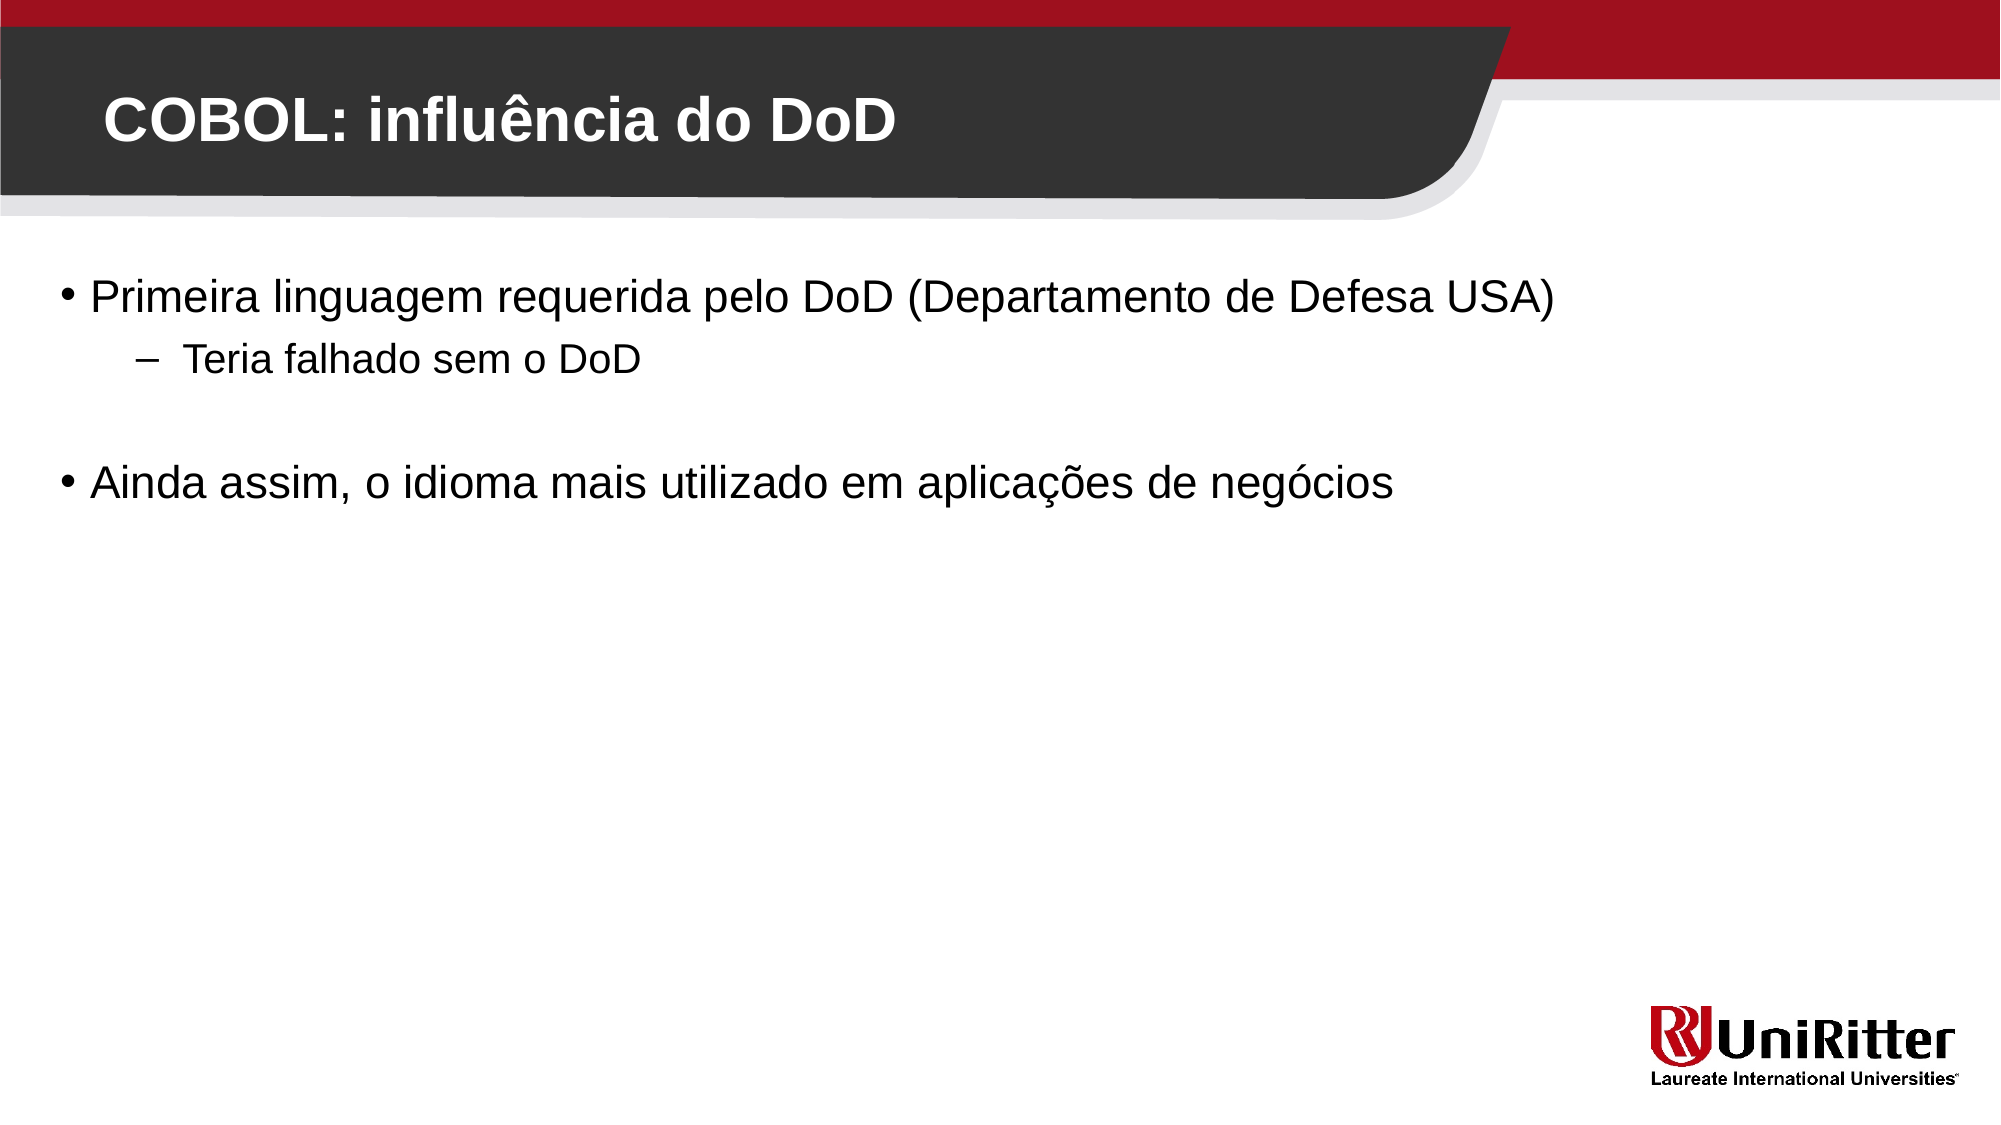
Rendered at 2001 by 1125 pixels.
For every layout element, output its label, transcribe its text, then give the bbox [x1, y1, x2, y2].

picture [1651, 1006, 1959, 1085]
text_box Primeira linguagem requerida pelo DoD (Departamento de Defesa USA) Teria falhado sem o DoD Ainda assim, o idioma mais utilizado em aplicações de negócios [46, 258, 1582, 997]
picture [0, 0, 2000, 220]
text_box COBOL: influência do DoD [89, 71, 1477, 176]
